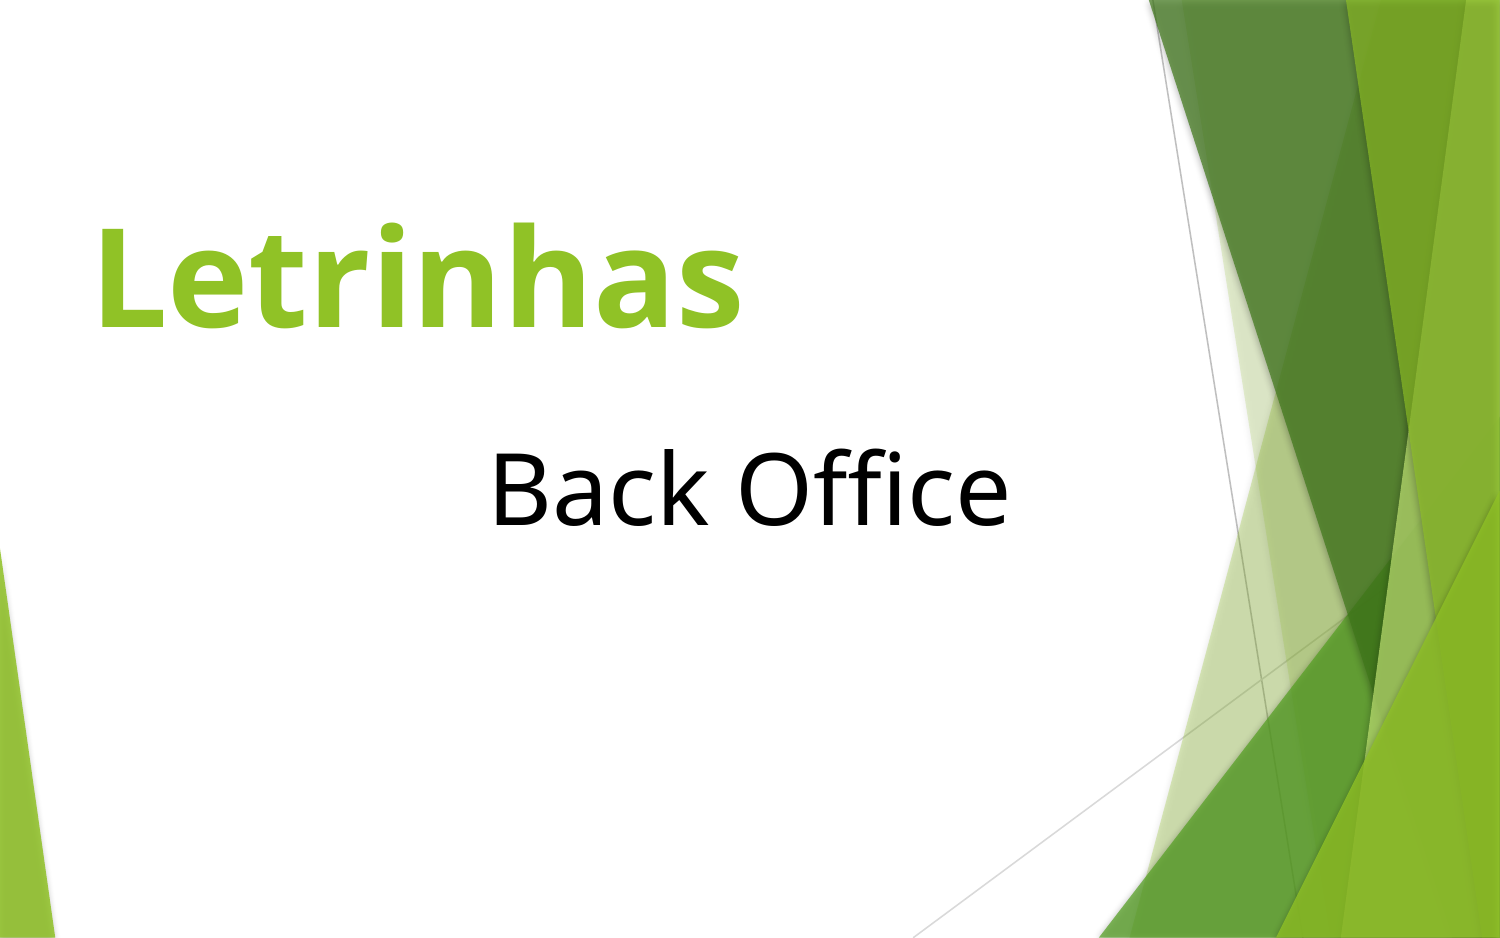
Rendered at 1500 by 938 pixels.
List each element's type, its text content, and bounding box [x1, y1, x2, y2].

title Letrinhas [75, 182, 1425, 339]
subtitle Back Office [225, 418, 1275, 611]
